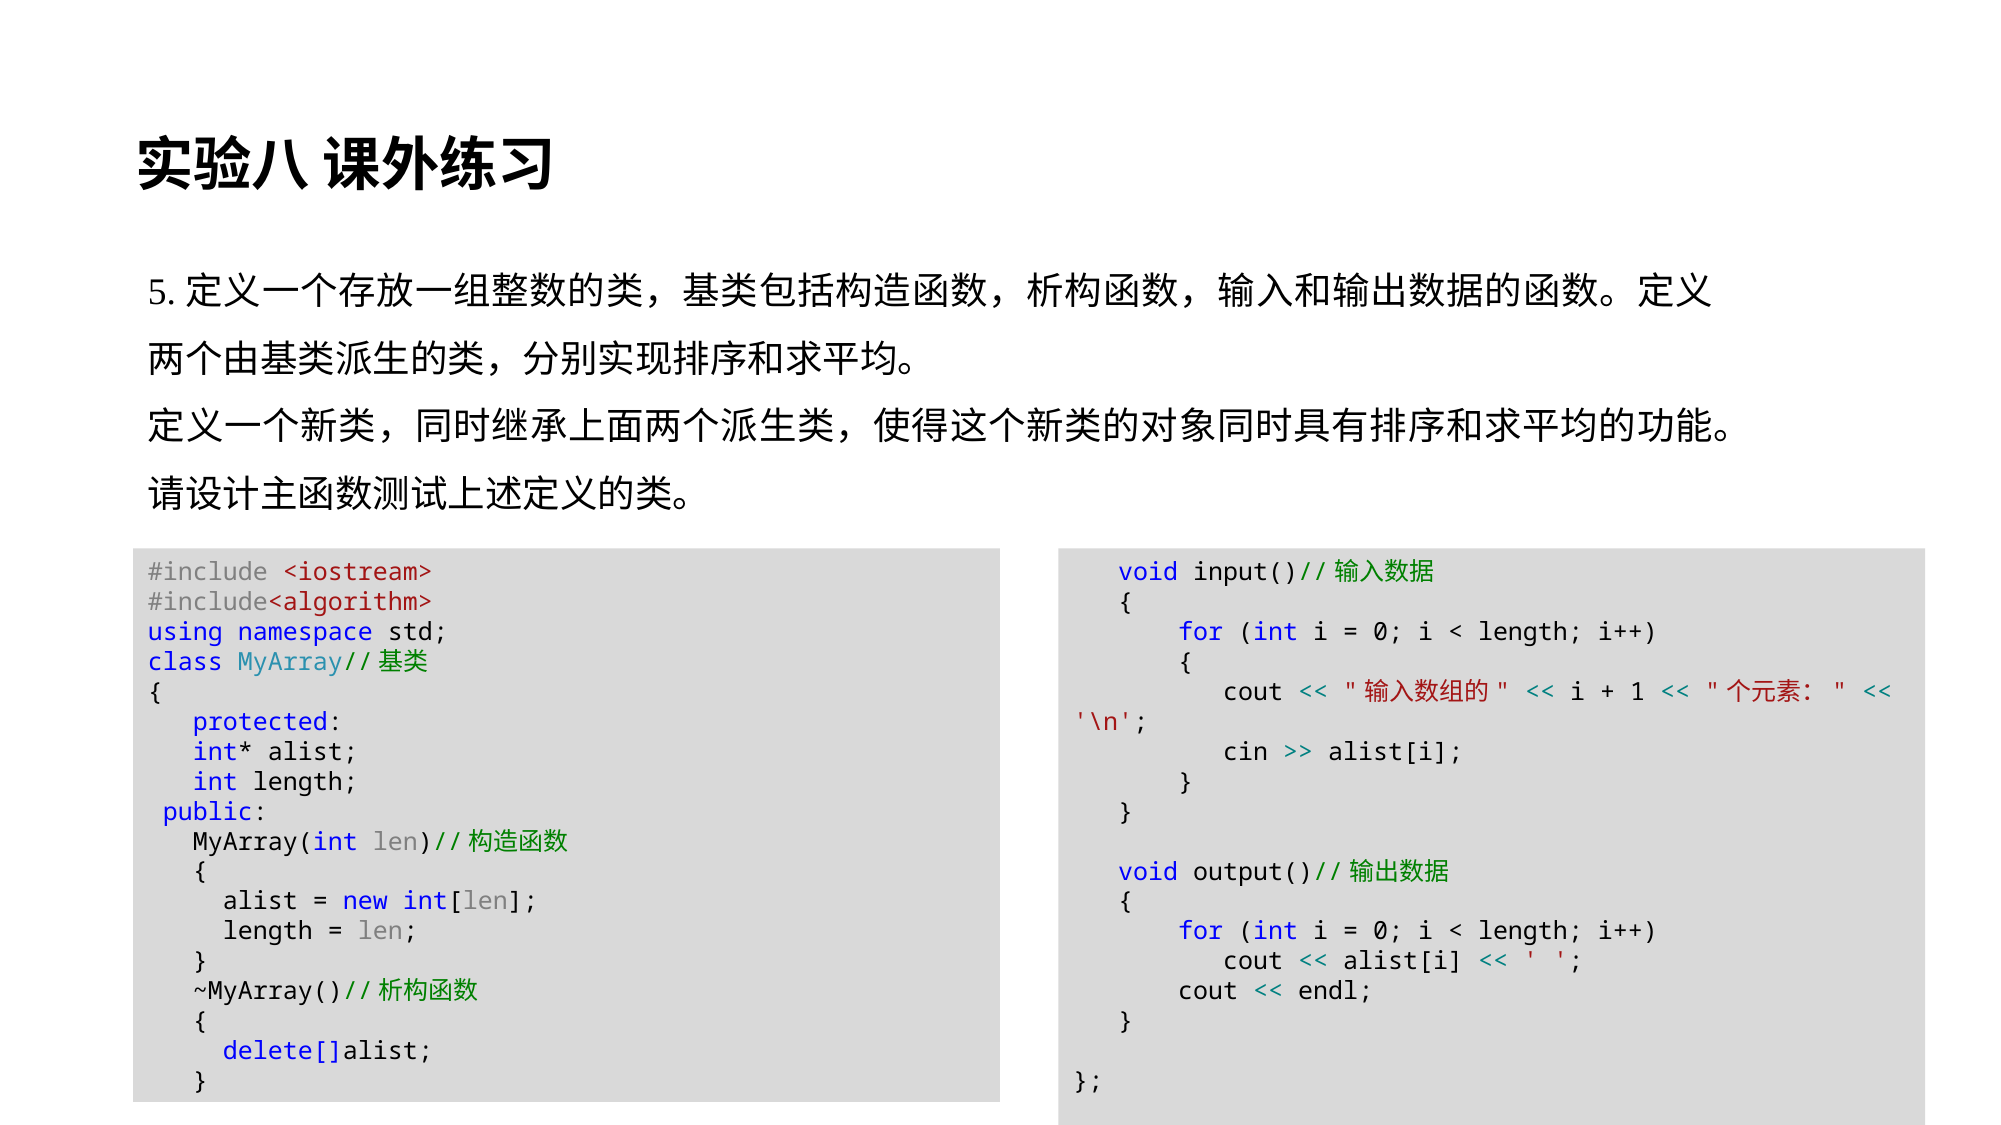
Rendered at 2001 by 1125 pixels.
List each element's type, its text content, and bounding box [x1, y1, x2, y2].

text_box 5.定义一个存放一组整数的类，基类包括构造函数，析构函数，输入和输出数据的函数。定义两个由基类派生的类，分别实现排序和求平均。 定义一个新类，同时继承上面两个派生类，使得这个新类的对象同时具有排序和求平均的功能。 请设计主函数测试上述定义的类。 [133, 237, 1730, 523]
text_box void input()//输入数据 { for (int i = 0; i < length; i++) { cout << "输入数组的" << i + 1 << "个元素：" << '\n'; cin >> alist[i]; } } void output()//输出数据 { for (int i = 0; i < length; i++) cout << alist[i] << ' '; cout << endl; } }; [1058, 548, 1926, 1125]
text_box #include <iostream> #include<algorithm> using namespace std; class MyArray//基类 { protected: int* alist; int length; public: MyArray(int len)//构造函数 { alist = new int[len]; length = len; } ~MyArray()//析构函数 { delete[]alist; } [133, 548, 1000, 1102]
text_box 实验八 课外练习 [120, 120, 571, 205]
